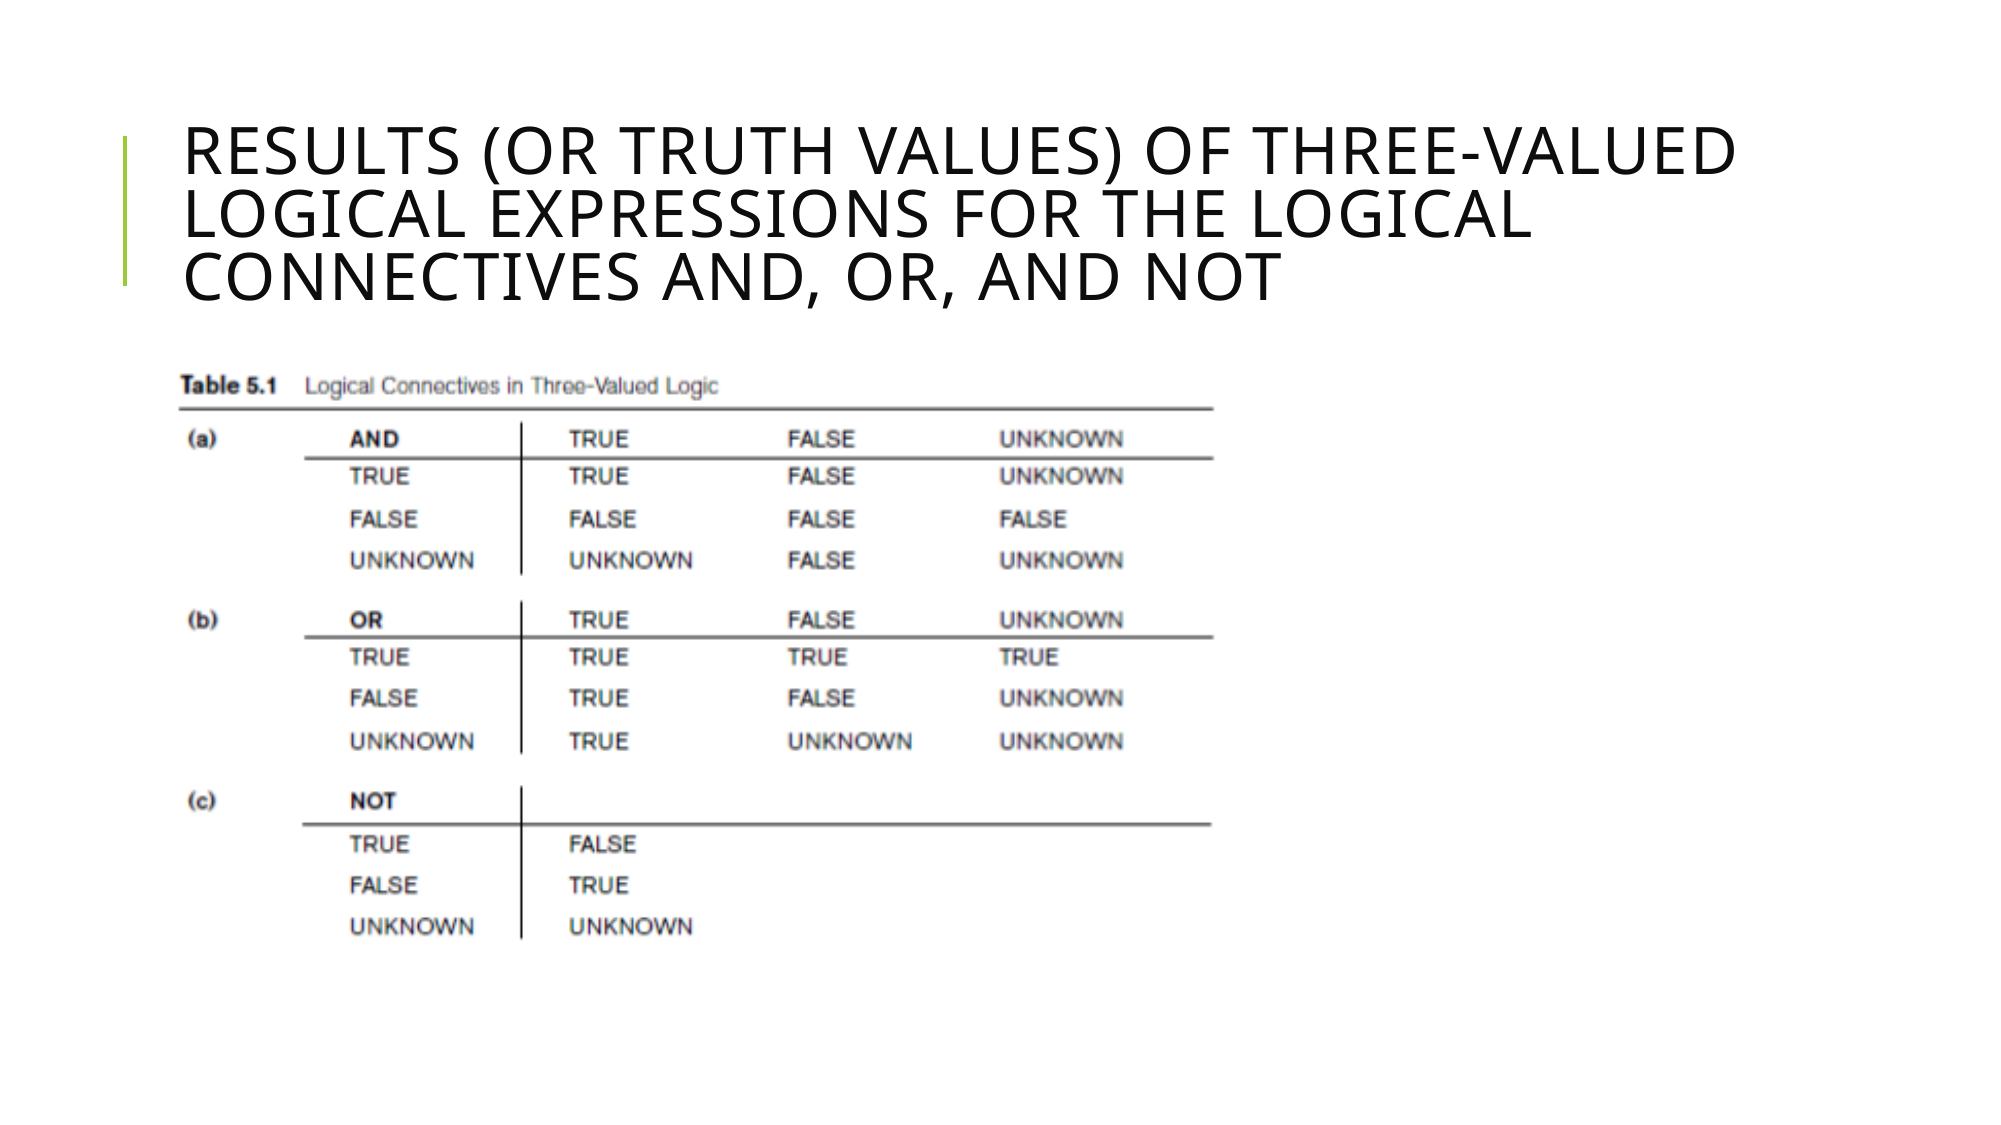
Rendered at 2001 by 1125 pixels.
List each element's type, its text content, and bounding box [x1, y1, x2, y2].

title results (or truth values) of three-valued logical expressions for the logical connectives AND, OR, and NOT [168, 96, 1763, 342]
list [166, 341, 1226, 970]
